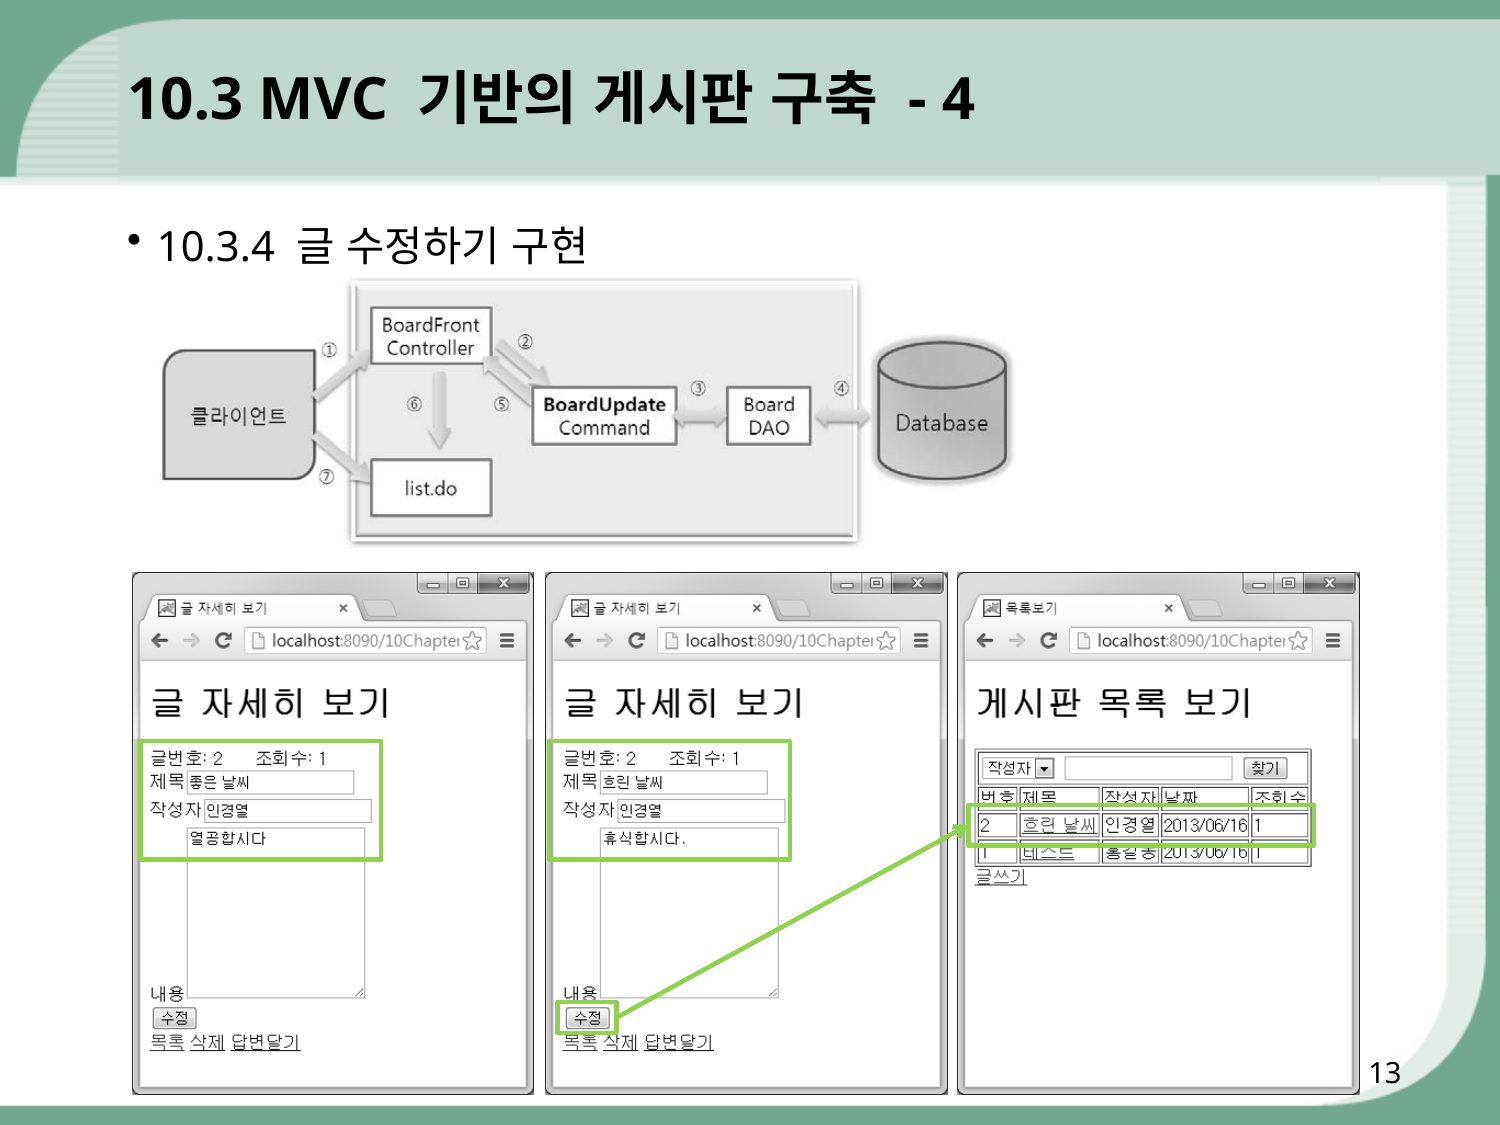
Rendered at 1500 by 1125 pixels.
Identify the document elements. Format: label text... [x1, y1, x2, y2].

list 10.3.4 글 수정하기 구현 [111, 212, 1422, 1012]
picture [132, 572, 535, 1095]
picture [159, 277, 1018, 548]
slide_number 13 [1358, 1046, 1418, 1101]
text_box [616, 824, 969, 1018]
picture [957, 572, 1360, 1095]
picture [545, 572, 948, 1095]
title 10.3 MVC 기반의 게시판 구축 - 4 [111, 18, 1500, 173]
